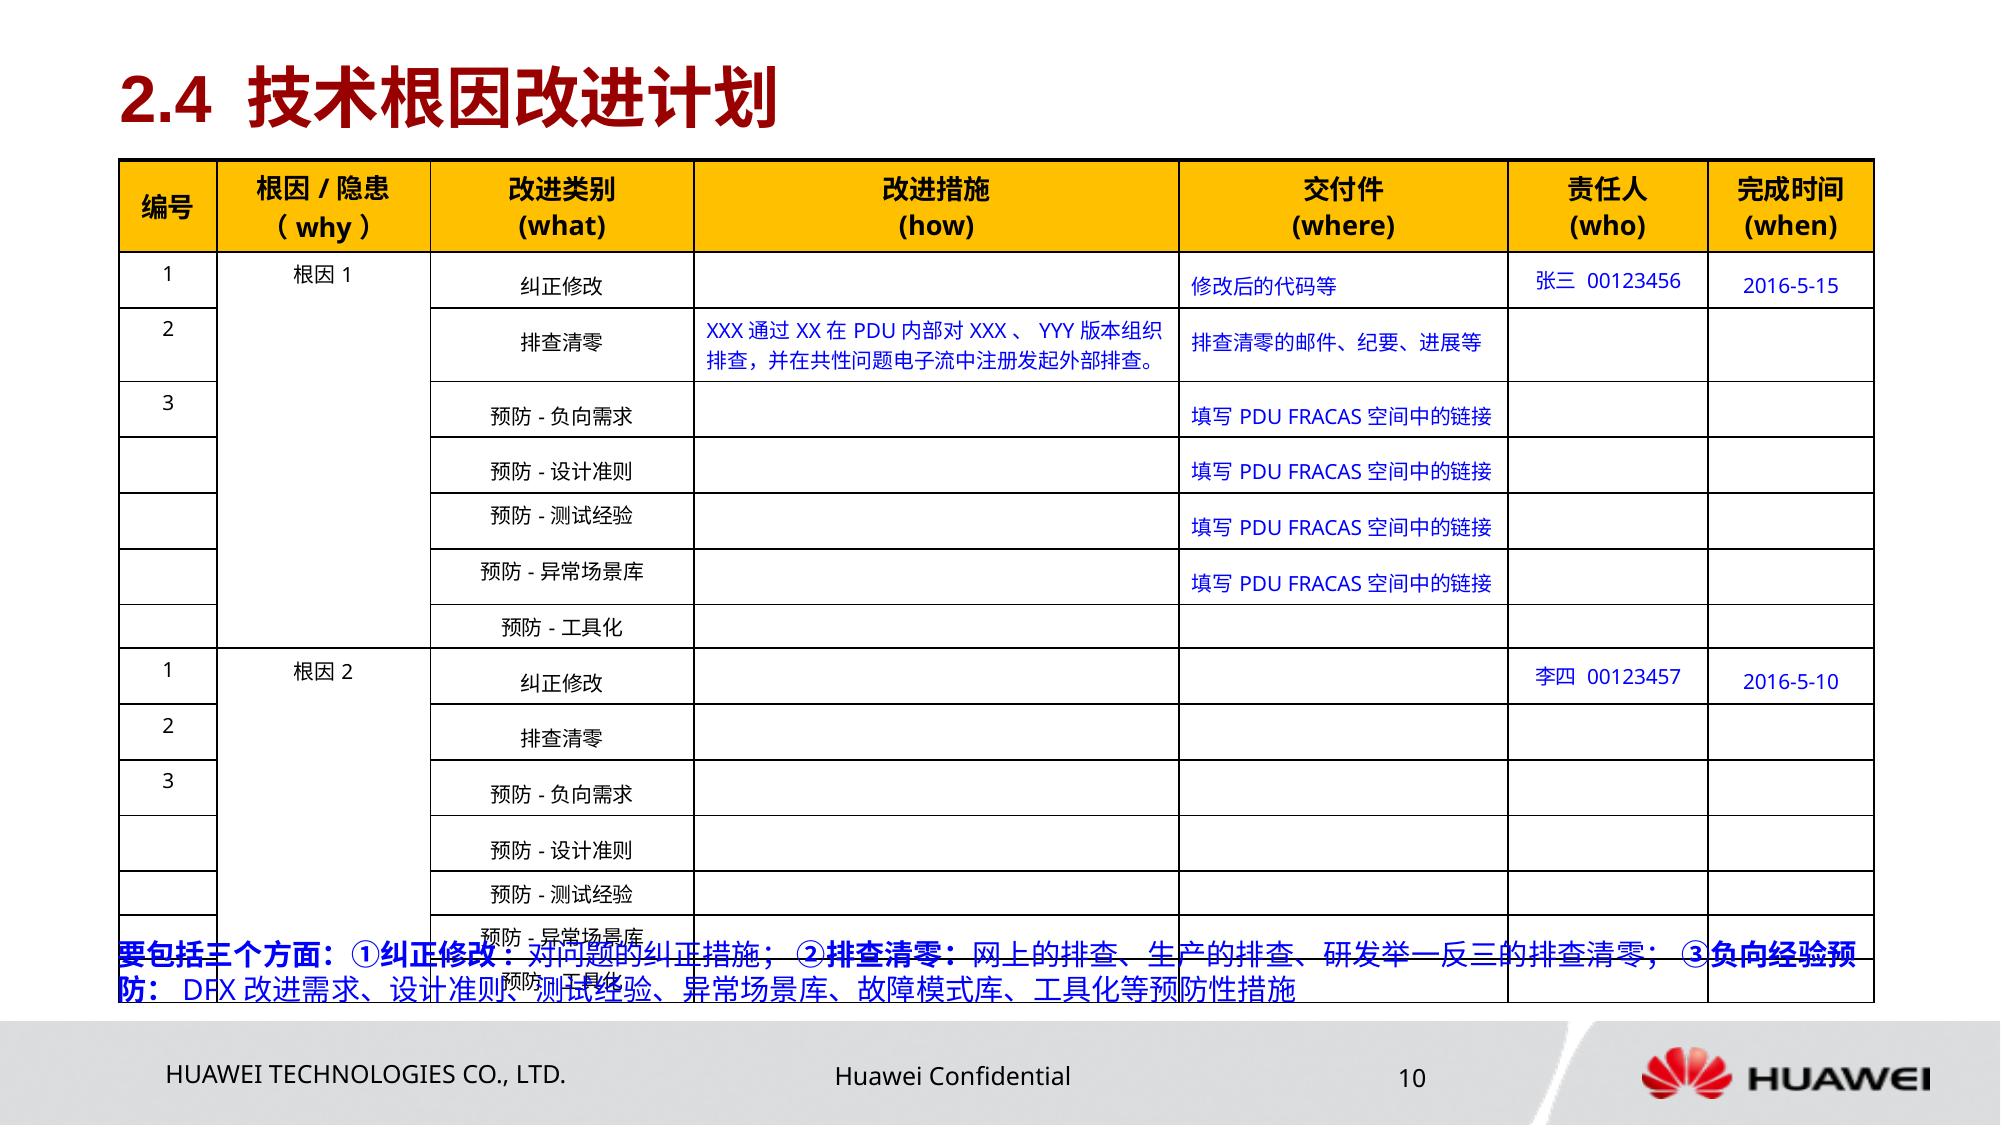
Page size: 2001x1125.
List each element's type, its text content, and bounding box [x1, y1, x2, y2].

table_cell 1 [120, 253, 216, 307]
table_cell [1709, 382, 1873, 436]
table_cell [1509, 761, 1707, 815]
table_cell [1180, 605, 1507, 647]
table_cell 根因1 [218, 253, 430, 647]
text_box 要包括三个方面：①纠正修改: 对问题的纠正措施； ②排查清零：网上的排查、生产的排查、研发举一反三的排查清零； ③负向经验预防：DFX改进需求、设计准则、测试经验、异常场景库、故障模式库、工具化等预防性措施 [102, 928, 1910, 1014]
table_cell [1509, 605, 1707, 647]
table_cell 3 [120, 382, 216, 436]
table_cell [695, 605, 1178, 647]
table_cell 填写PDU FRACAS空间中的链接 [1180, 438, 1507, 492]
table_cell [1709, 816, 1873, 870]
table_cell [1509, 916, 1707, 928]
table_cell 预防-负向需求 [431, 382, 693, 436]
table_cell 2 [120, 705, 216, 759]
table_cell [1709, 705, 1873, 759]
table_cell [695, 816, 1178, 870]
table_cell [1180, 705, 1507, 759]
table_cell 2016-5-10 [1709, 649, 1873, 703]
table_cell [1509, 382, 1707, 436]
table_cell 填写PDU FRACAS空间中的链接 [1180, 382, 1507, 436]
table_cell [1180, 916, 1507, 928]
table_cell [695, 705, 1178, 759]
table_cell [120, 494, 216, 548]
table_cell 修改后的代码等 [1180, 253, 1507, 307]
table_cell 预防-异常场景库 [431, 550, 693, 604]
table_cell [1509, 816, 1707, 870]
table_cell 预防-测试经验 [431, 494, 693, 548]
table_cell [1709, 605, 1873, 647]
table_cell [1509, 438, 1707, 492]
title 2.4 技术根因改进计划 [119, 44, 1390, 147]
table_cell [695, 761, 1178, 815]
table_header 交付件 (where) [1180, 162, 1507, 251]
table_cell [695, 550, 1178, 604]
table_cell [1509, 494, 1707, 548]
table_cell 预防-异常场景库 [431, 916, 693, 928]
table_cell 预防-设计准则 [431, 816, 693, 870]
table_cell 3 [120, 761, 216, 815]
table_cell 预防-负向需求 [431, 761, 693, 815]
table_cell 李四 00123457 [1509, 649, 1707, 703]
table_cell 预防-设计准则 [431, 438, 693, 492]
table_cell 2 [120, 309, 216, 381]
table_cell [695, 916, 1178, 928]
table_cell [1509, 309, 1707, 381]
table_cell 预防-测试经验 [431, 872, 693, 914]
table_cell [120, 816, 216, 870]
table_cell 预防-工具化 [431, 605, 693, 647]
table_cell [1180, 872, 1507, 914]
table_cell [1709, 309, 1873, 381]
table_header 改进类别 (what) [431, 162, 693, 251]
table_cell 张三 00123456 [1509, 253, 1707, 307]
table_header 根因/隐患 （why） [218, 162, 430, 251]
table_cell [1709, 494, 1873, 548]
table_cell 纠正修改 [431, 253, 693, 307]
table_cell [695, 253, 1178, 307]
table_cell [695, 494, 1178, 548]
table_cell 填写PDU FRACAS空间中的链接 [1180, 550, 1507, 604]
table_cell [1180, 816, 1507, 870]
table_cell [1709, 916, 1873, 928]
table_cell 排查清零的邮件、纪要、进展等 [1180, 309, 1507, 381]
table_cell [120, 872, 216, 914]
table_cell 排查清零 [431, 309, 693, 381]
table_cell [120, 550, 216, 604]
table_cell XXX通过XX在PDU内部对XXX、YYY版本组织排查，并在共性问题电子流中注册发起外部排查。 [695, 309, 1178, 381]
table_cell 根因2 [218, 649, 430, 928]
table_cell [1709, 761, 1873, 815]
table_cell [695, 872, 1178, 914]
table_cell [1509, 705, 1707, 759]
table_header 责任人 (who) [1509, 162, 1707, 251]
table_cell [120, 916, 216, 928]
table_cell [1709, 872, 1873, 914]
table_cell 纠正修改 [431, 649, 693, 703]
table_cell [120, 605, 216, 647]
table_cell [1709, 438, 1873, 492]
table_header 改进措施 (how) [695, 162, 1178, 251]
table_cell [1509, 872, 1707, 914]
table_cell [695, 649, 1178, 703]
table_cell 排查清零 [431, 705, 693, 759]
table_cell [1509, 550, 1707, 604]
table_cell [120, 438, 216, 492]
table_cell [1180, 649, 1507, 703]
table_cell 填写PDU FRACAS空间中的链接 [1180, 494, 1507, 548]
table_cell [1709, 550, 1873, 604]
table_header 完成时间 (when) [1709, 162, 1873, 251]
picture [0, 1021, 2001, 1125]
table_header 编号 [120, 162, 216, 251]
table_cell [695, 438, 1178, 492]
table_cell [1180, 761, 1507, 815]
table_cell 1 [120, 649, 216, 703]
table_cell 2016-5-15 [1709, 253, 1873, 307]
table_cell [695, 382, 1178, 436]
